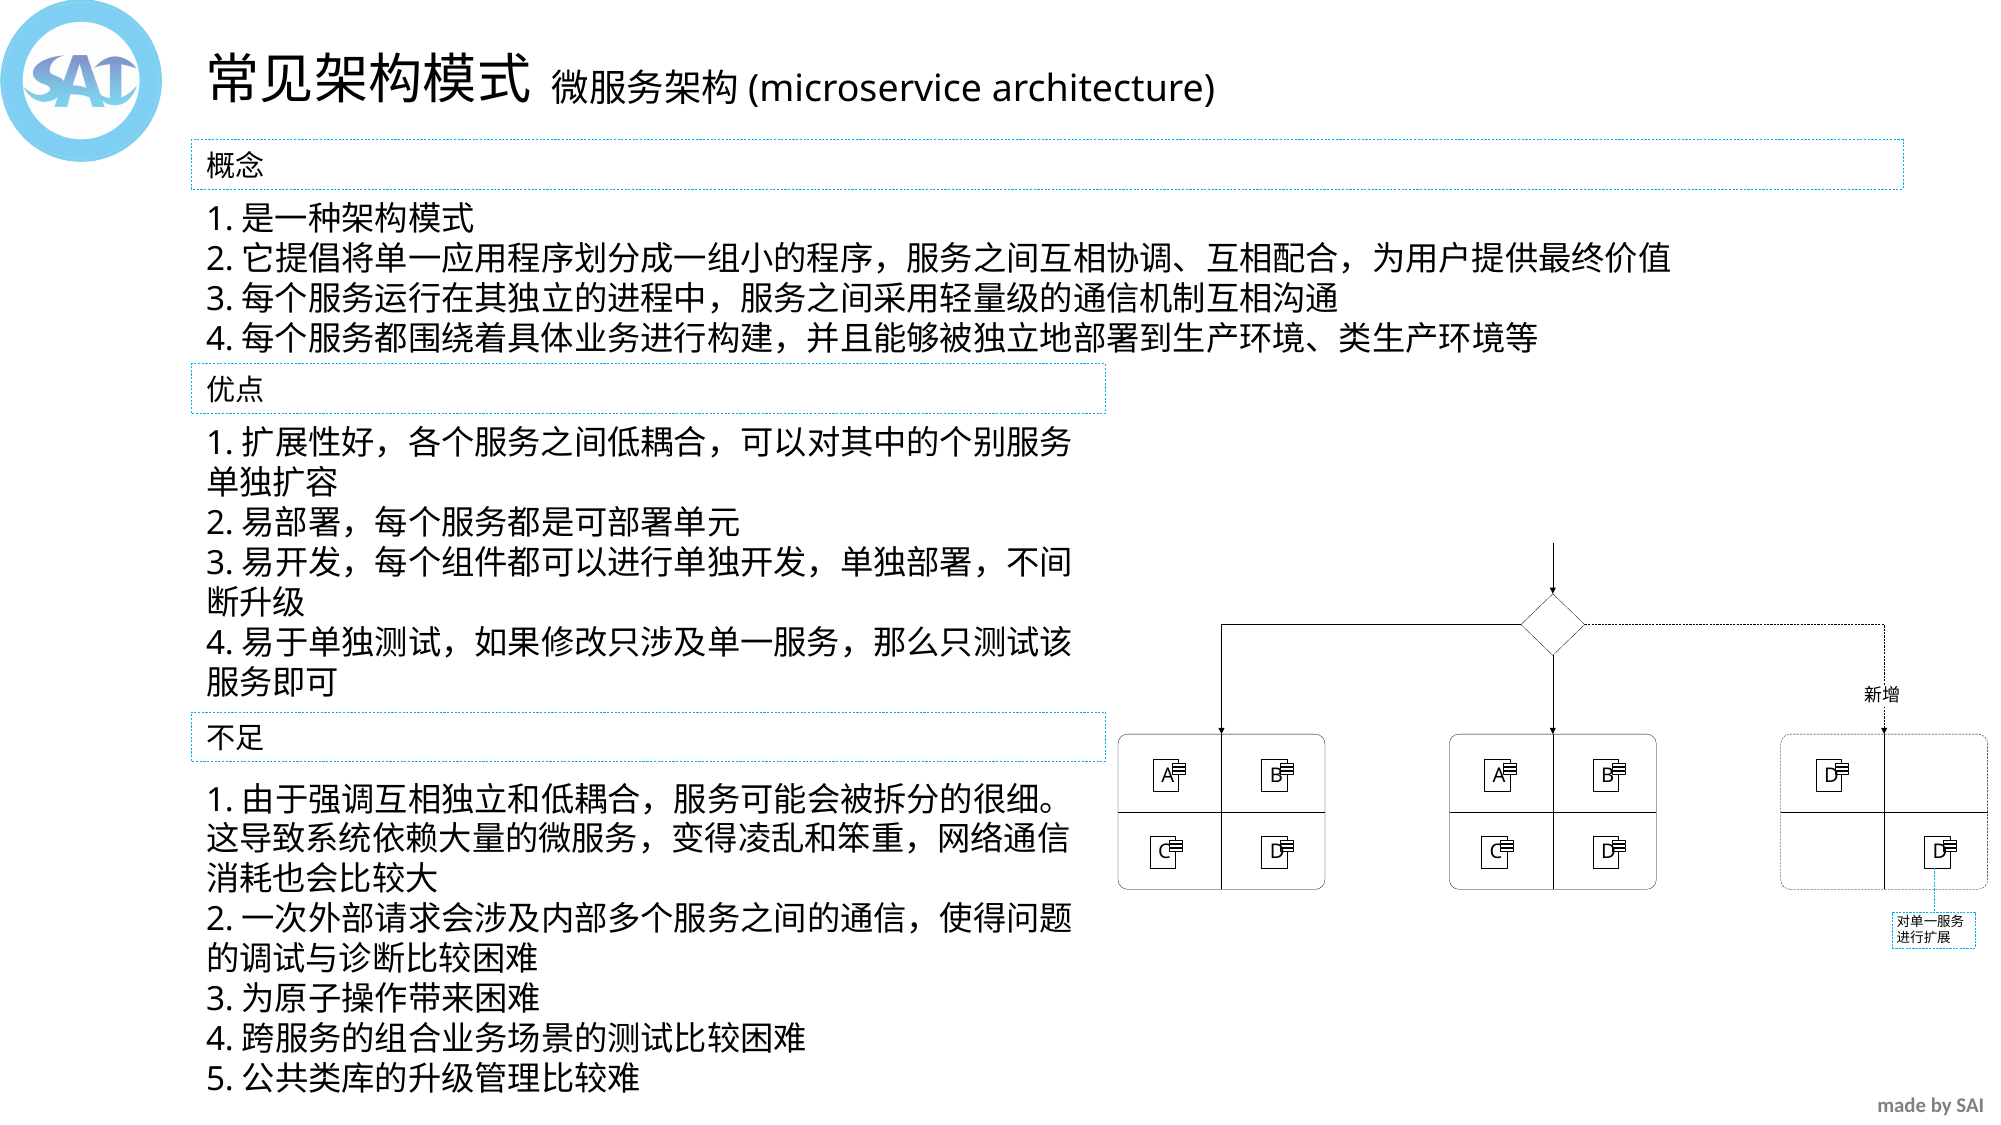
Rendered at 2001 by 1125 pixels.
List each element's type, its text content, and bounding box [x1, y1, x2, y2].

text_box 概念 [191, 139, 1903, 190]
text_box 1.是一种架构模式 2.它提倡将单一应用程序划分成一组小的程序，服务之间互相协调、互相配合，为用户提供最终价值 3.每个服务运行在其独立的进程中，服务之间采用轻量级的通信机制互相沟通 4.每个服务都围绕着具体业务进行构建，并且能够被独立地部署到生产环境、类生产环境等 [191, 190, 1903, 365]
text_box 1.扩展性好，各个服务之间低耦合，可以对其中的个别服务单独扩容 2.易部署，每个服务都是可部署单元 3.易开发，每个组件都可以进行单独开发，单独部署，不间断升级 4.易于单独测试，如果修改只涉及单一服务，那么只测试该服务即可 [191, 414, 1106, 709]
picture [1116, 541, 1989, 952]
text_box 微服务架构(microservice architecture) [536, 56, 1344, 117]
text_box 常见架构模式 [191, 36, 572, 117]
text_box 优点 [191, 363, 1106, 414]
text_box 1.由于强调互相独立和低耦合，服务可能会被拆分的很细。这导致系统依赖大量的微服务，变得凌乱和笨重，网络通信消耗也会比较大 2.一次外部请求会涉及内部多个服务之间的通信，使得问题的调试与诊断比较困难 3.为原子操作带来困难 4.跨服务的组合业务场景的测试比较困难 5.公共类库的升级管理比较难 [191, 770, 1106, 1105]
text_box 不足 [191, 711, 1106, 762]
